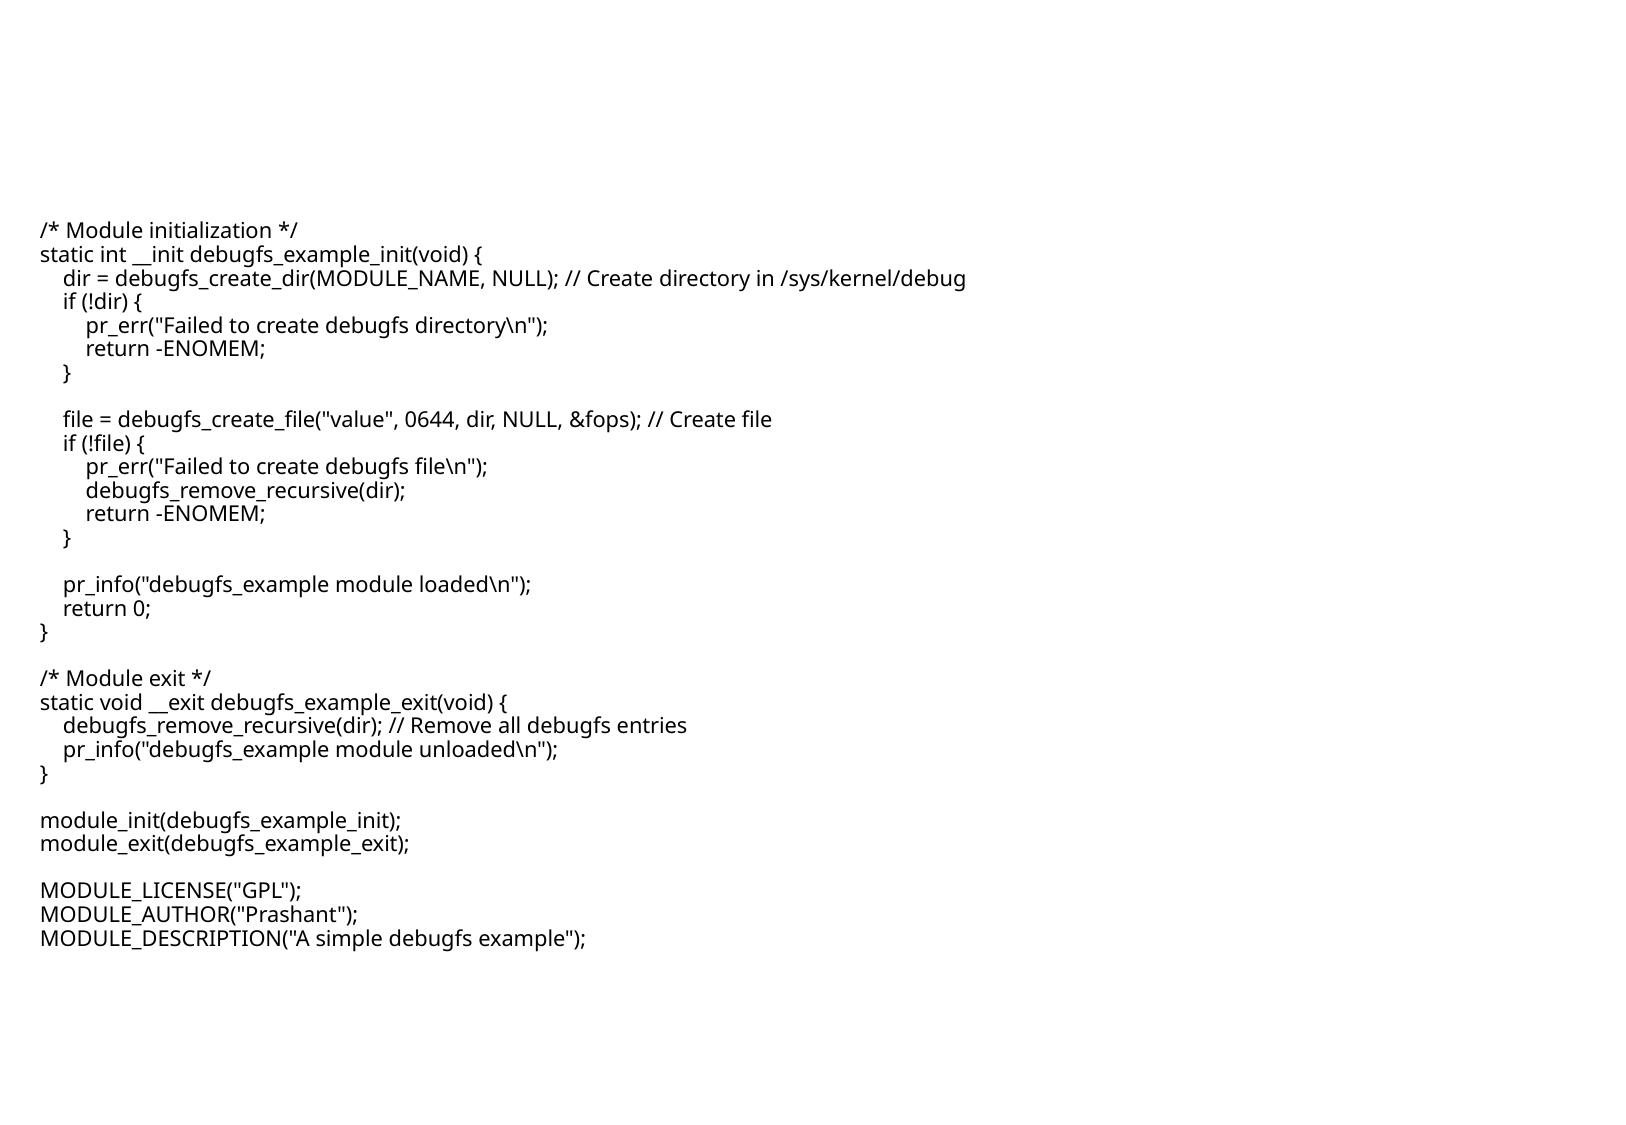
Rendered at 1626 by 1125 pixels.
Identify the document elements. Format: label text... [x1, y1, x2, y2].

title /* Module initialization */ static int __init debugfs_example_init(void) { dir = debugfs_create_dir(MODULE_NAME, NULL); // Create directory in /sys/kernel/debug if (!dir) { pr_err("Failed to create debugfs directory\n"); return -ENOMEM; } file = debugfs_create_file("value", 0644, dir, NULL, &fops); // Create file if (!file) { pr_err("Failed to create debugfs file\n"); debugfs_remove_recursive(dir); return -ENOMEM; } pr_info("debugfs_example module loaded\n"); return 0; } /* Module exit */ static void __exit debugfs_example_exit(void) { debugfs_remove_recursive(dir); // Remove all debugfs entries pr_info("debugfs_example module unloaded\n"); } module_init(debugfs_example_init); module_exit(debugfs_example_exit); MODULE_LICENSE("GPL"); MODULE_AUTHOR("Prashant"); MODULE_DESCRIPTION("A simple debugfs example"); [24, 59, 1514, 1088]
